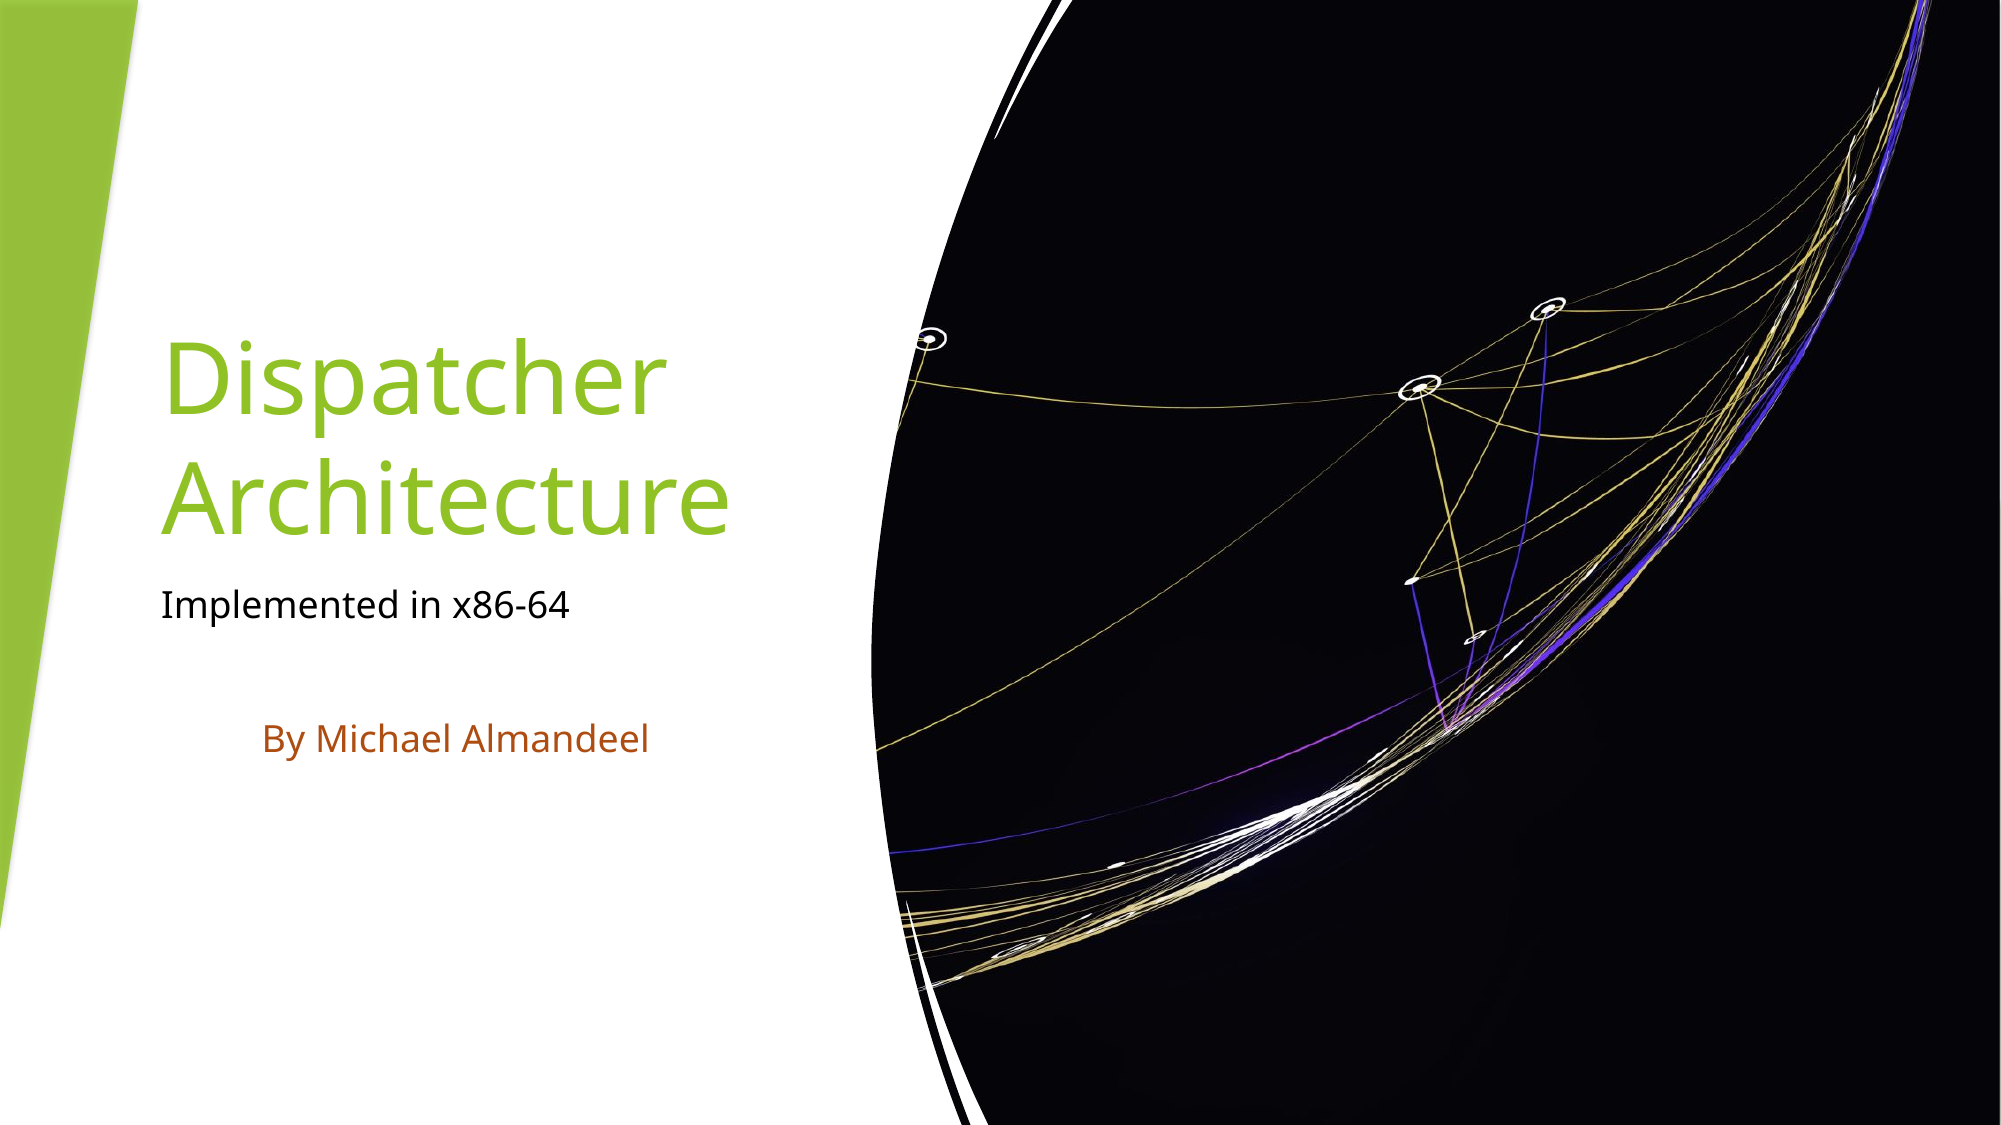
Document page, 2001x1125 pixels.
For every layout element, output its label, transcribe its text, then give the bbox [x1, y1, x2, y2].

picture [870, 0, 2000, 1125]
title Dispatcher Architecture [146, 104, 759, 563]
text_box By Michael Almandeel [246, 707, 860, 779]
subtitle Implemented in x86-64 [146, 573, 759, 646]
